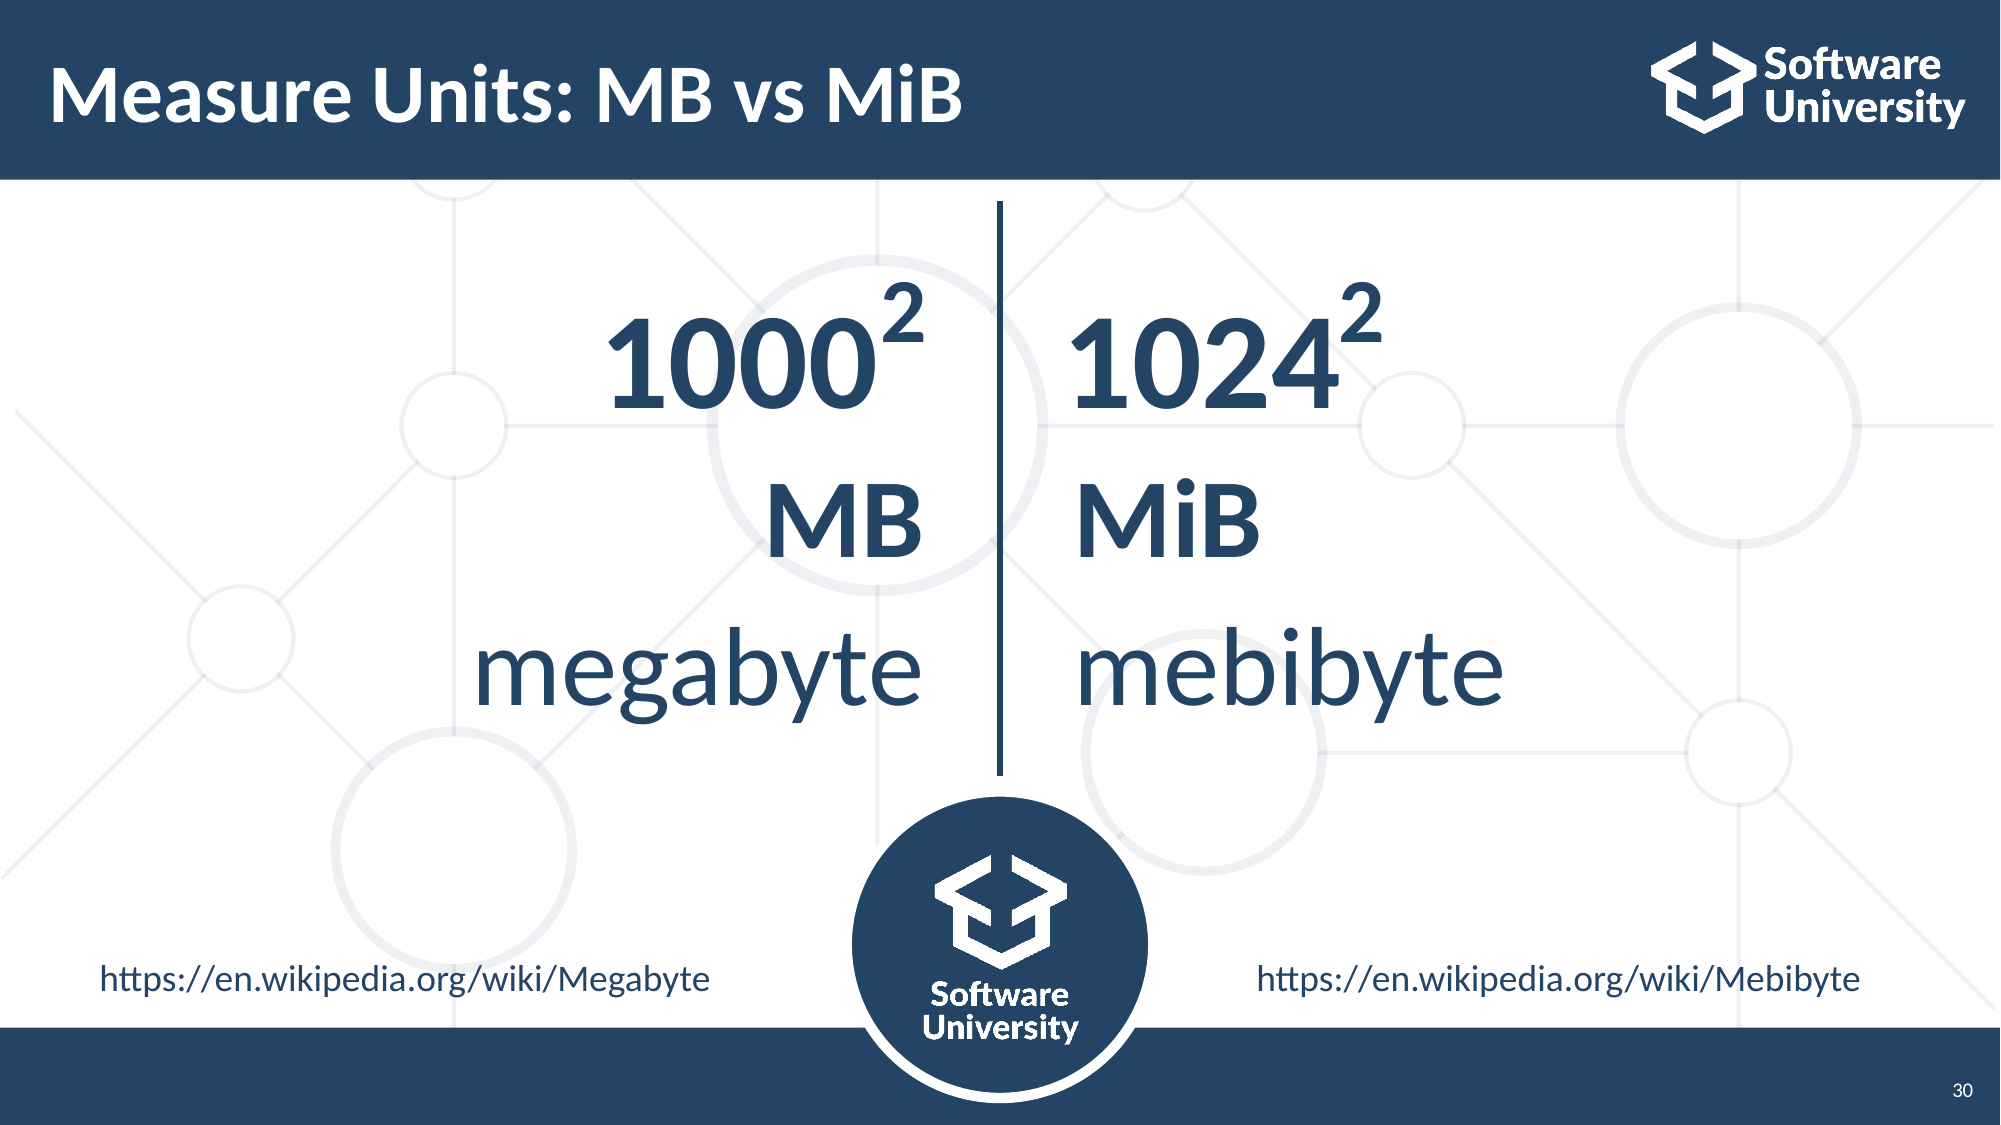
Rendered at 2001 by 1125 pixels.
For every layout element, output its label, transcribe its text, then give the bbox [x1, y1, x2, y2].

text_box https://en.wikipedia.org/wiki/Megabyte [75, 931, 735, 1017]
text_box MB megabyte [448, 413, 949, 746]
title Measure Units: MB vs MiB [31, 16, 1625, 162]
picture [921, 854, 1079, 1049]
slide_number 30 [1927, 1060, 1989, 1109]
text_box 2 [856, 222, 951, 379]
text_box 1000 [575, 236, 903, 413]
text_box MiB mebibyte [1050, 413, 1531, 746]
text_box https://en.wikipedia.org/wiki/Mebibyte [1232, 931, 1886, 1017]
text_box 1024 [1038, 236, 1366, 454]
picture [1651, 41, 1966, 134]
text_box 2 [1315, 222, 1410, 379]
